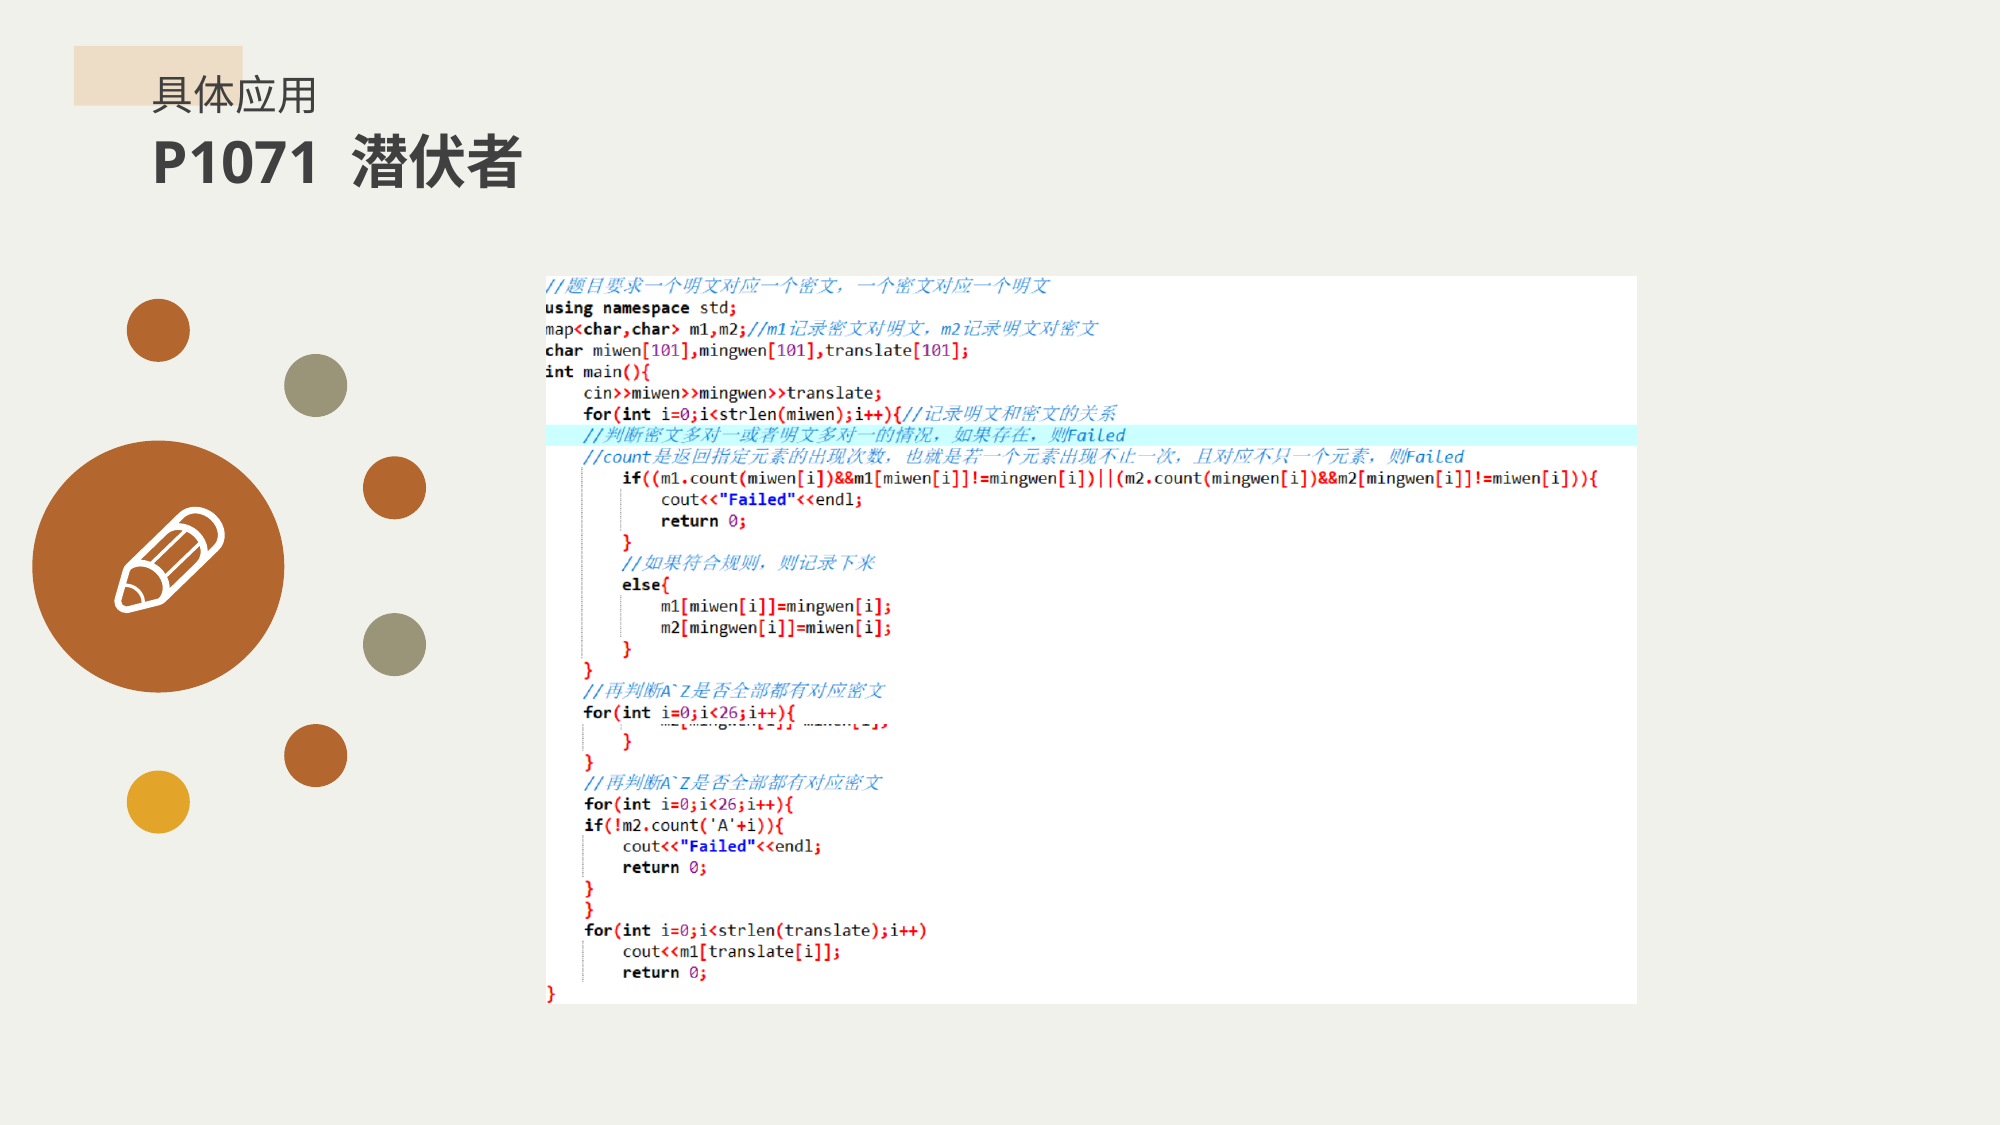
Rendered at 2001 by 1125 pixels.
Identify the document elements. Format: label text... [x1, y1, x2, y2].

text_box 具体应用 [137, 36, 663, 126]
text_box P1071 潜伏者 [137, 118, 578, 203]
picture [546, 276, 1637, 1004]
text_box [125, 769, 191, 835]
text_box [283, 352, 349, 419]
text_box [73, 45, 137, 107]
text_box [283, 723, 349, 789]
text_box [125, 297, 191, 363]
text_box [361, 455, 428, 521]
text_box [361, 612, 428, 678]
text_box [31, 439, 286, 694]
text_box [114, 506, 225, 614]
